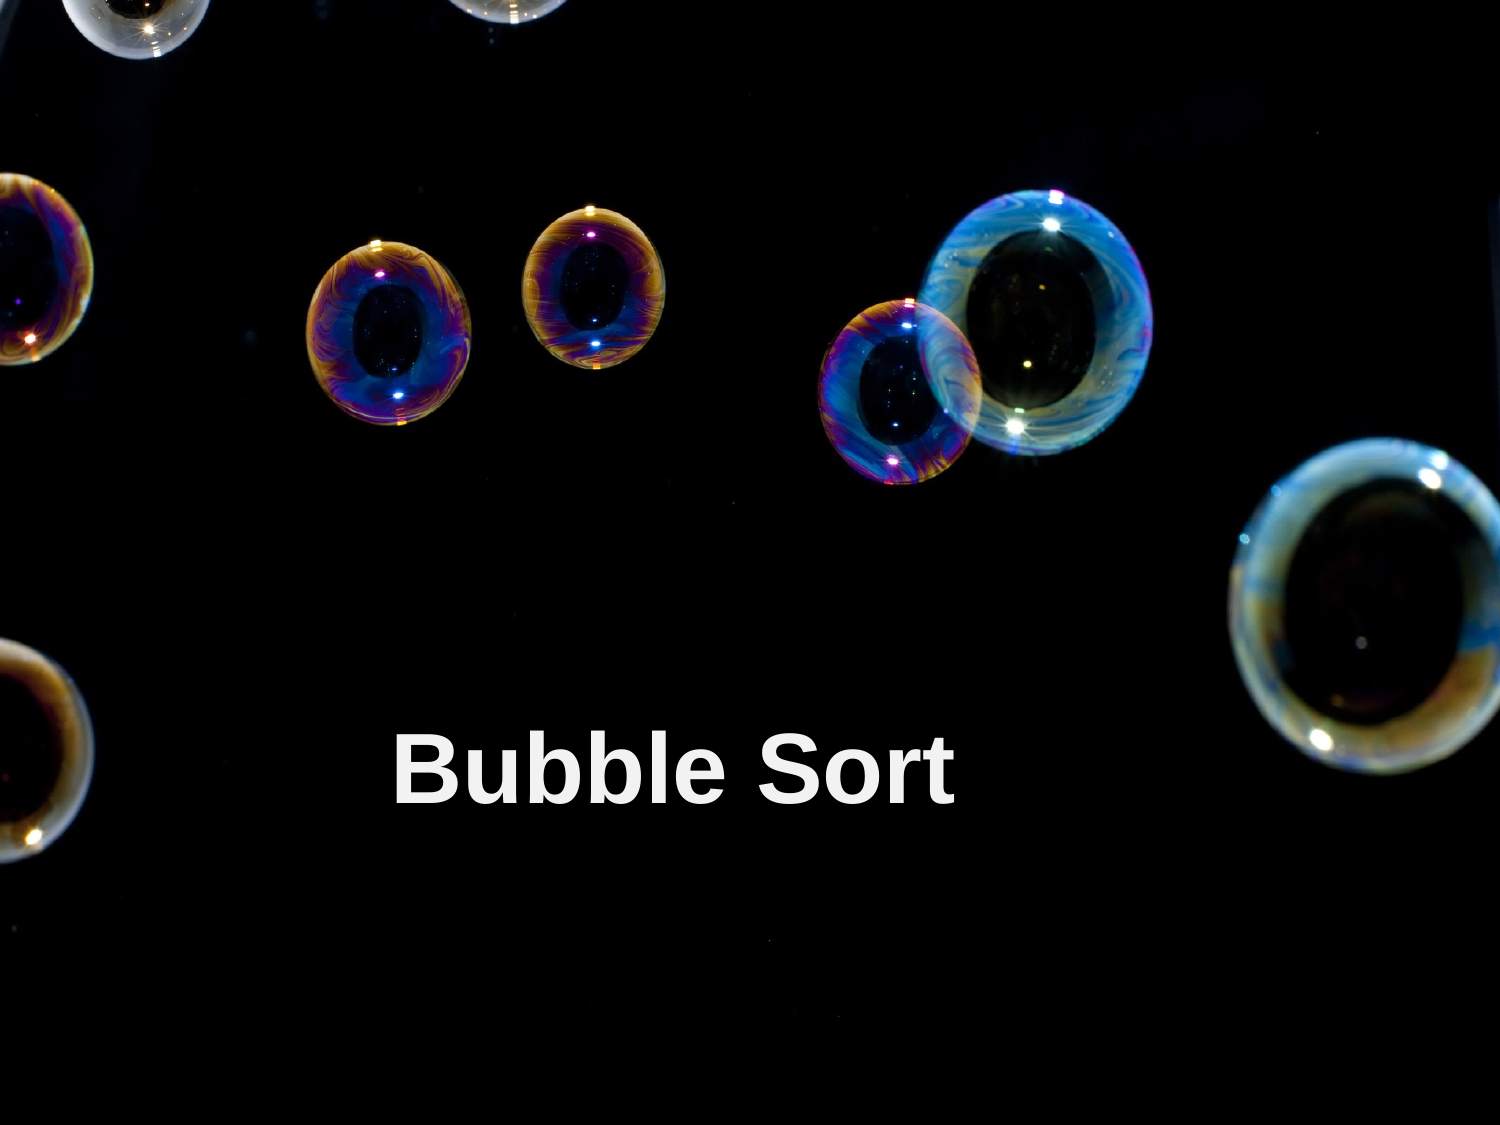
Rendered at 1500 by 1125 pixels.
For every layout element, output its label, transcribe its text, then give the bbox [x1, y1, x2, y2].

picture [0, 0, 1500, 1125]
text_box Bubble Sort [55, 620, 1291, 908]
